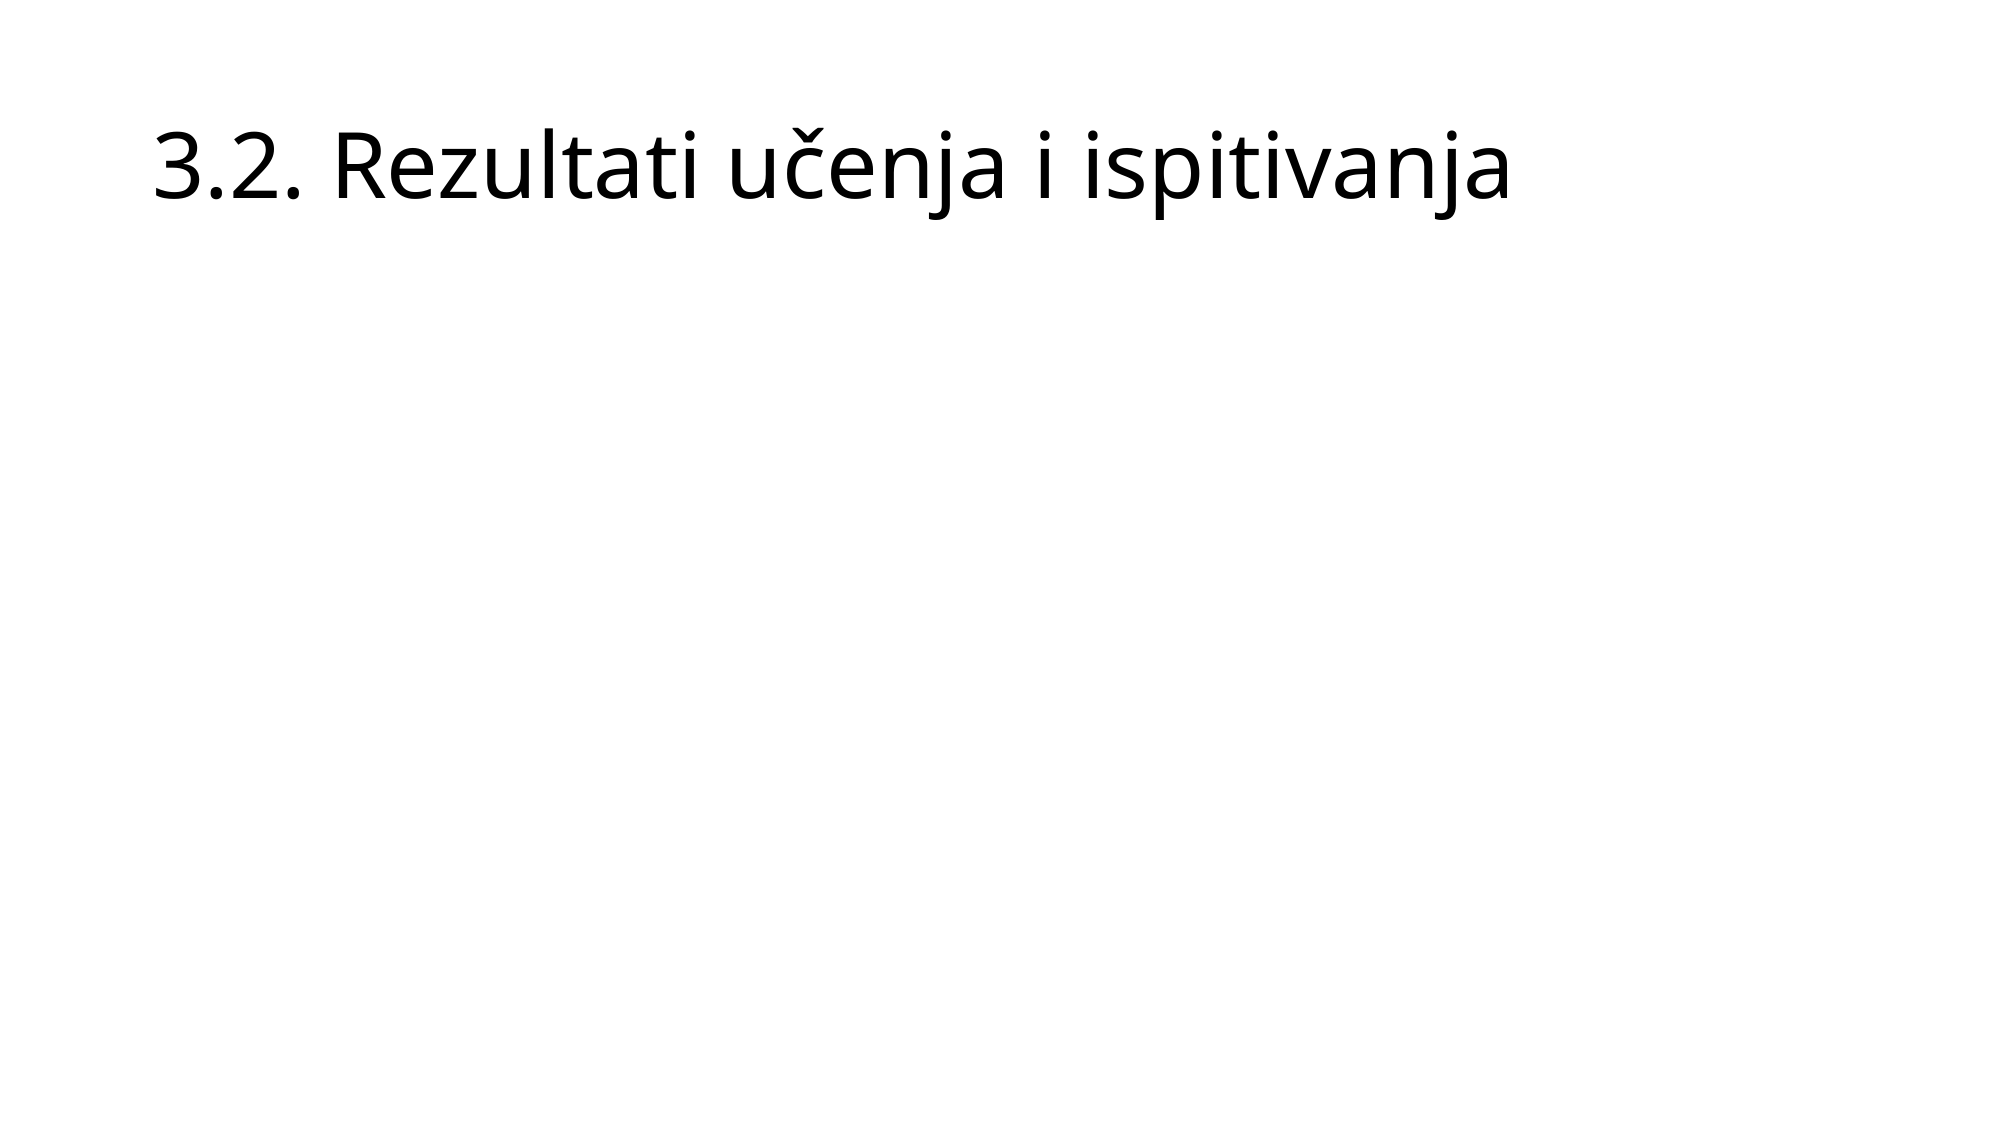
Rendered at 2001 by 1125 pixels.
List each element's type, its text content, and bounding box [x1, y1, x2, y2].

title 3.2. Rezultati učenja i ispitivanja [137, 59, 1863, 278]
